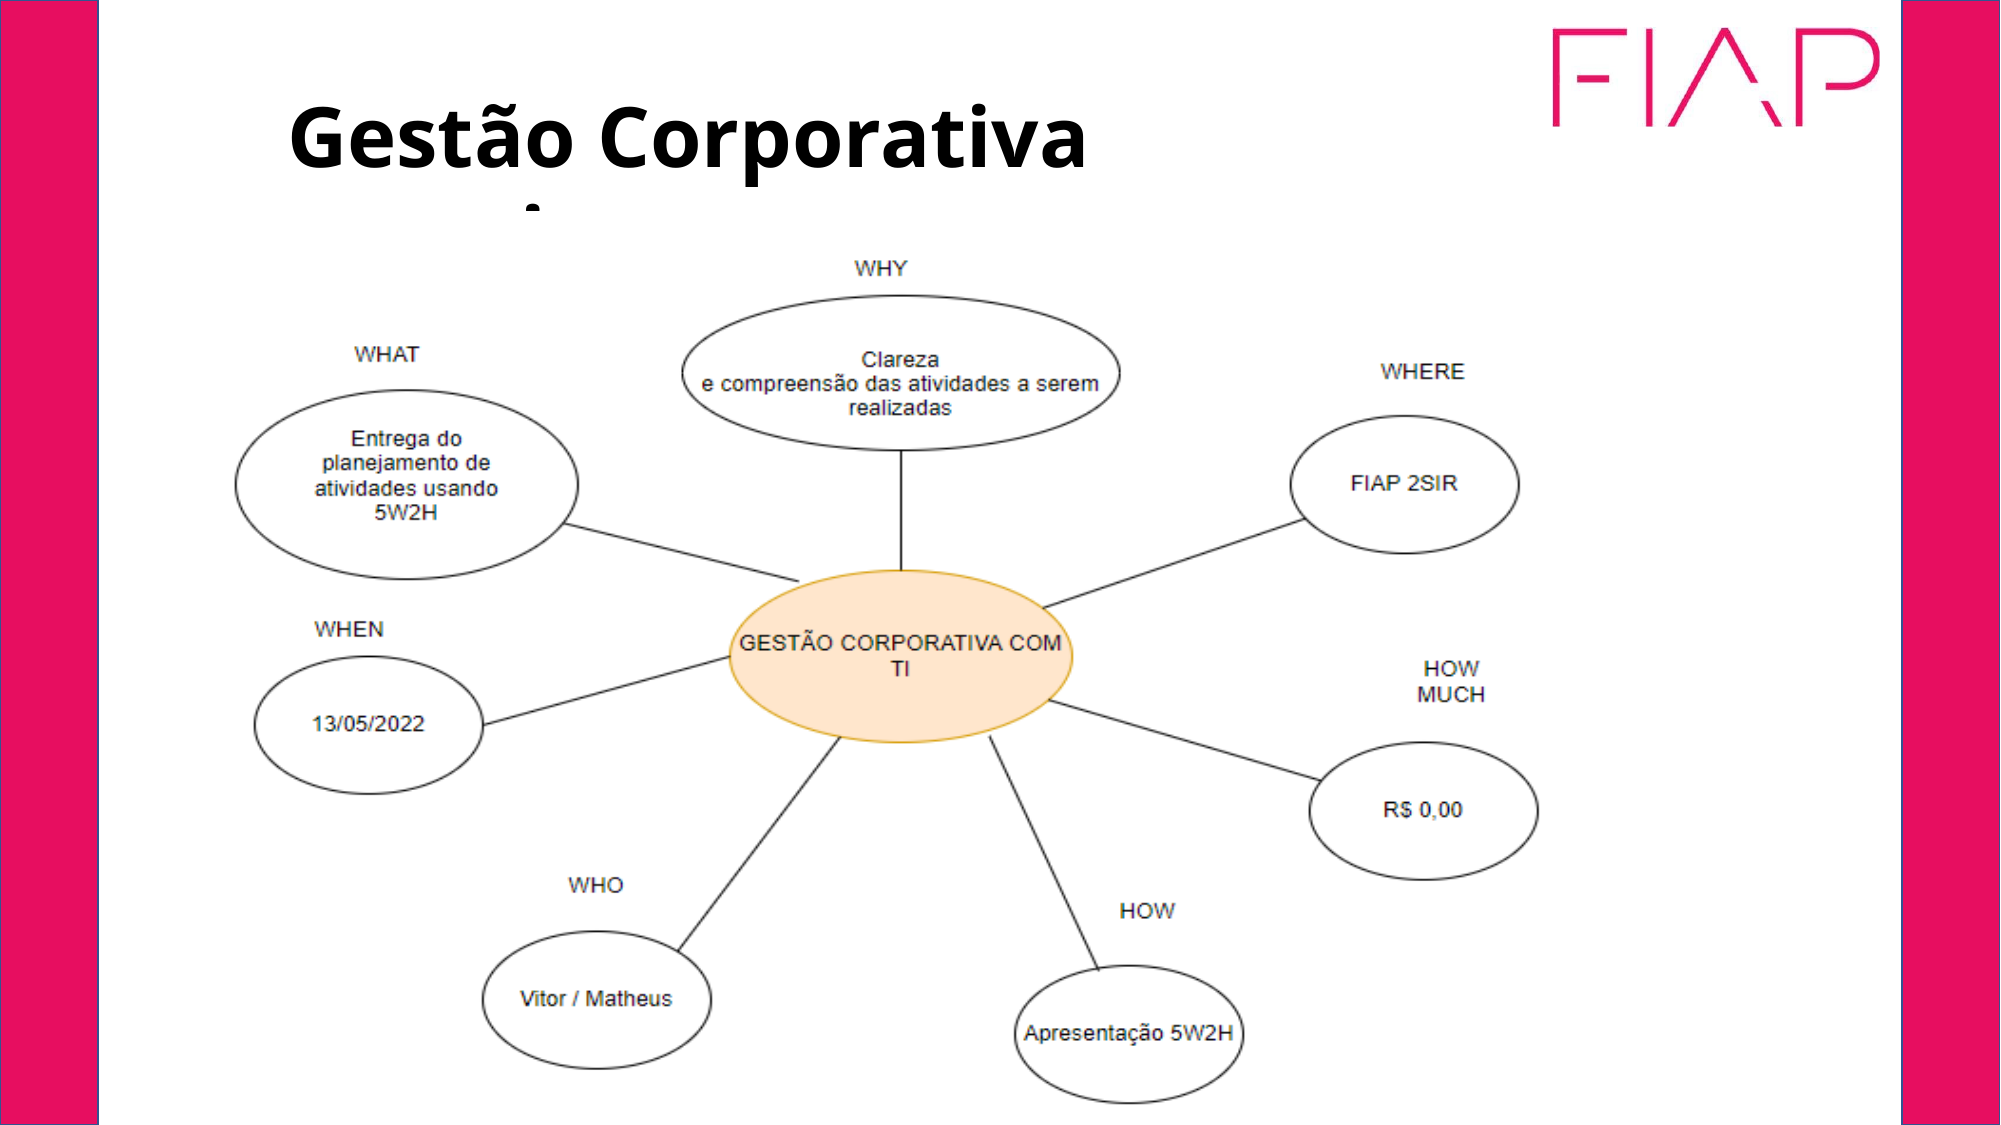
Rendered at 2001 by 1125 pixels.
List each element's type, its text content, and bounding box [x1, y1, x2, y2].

picture [1552, 27, 1880, 128]
text_box [0, 0, 99, 1125]
picture [203, 211, 1716, 1125]
text_box [1901, 0, 2000, 1125]
text_box Gestão Corporativa com ti [272, 77, 1274, 211]
